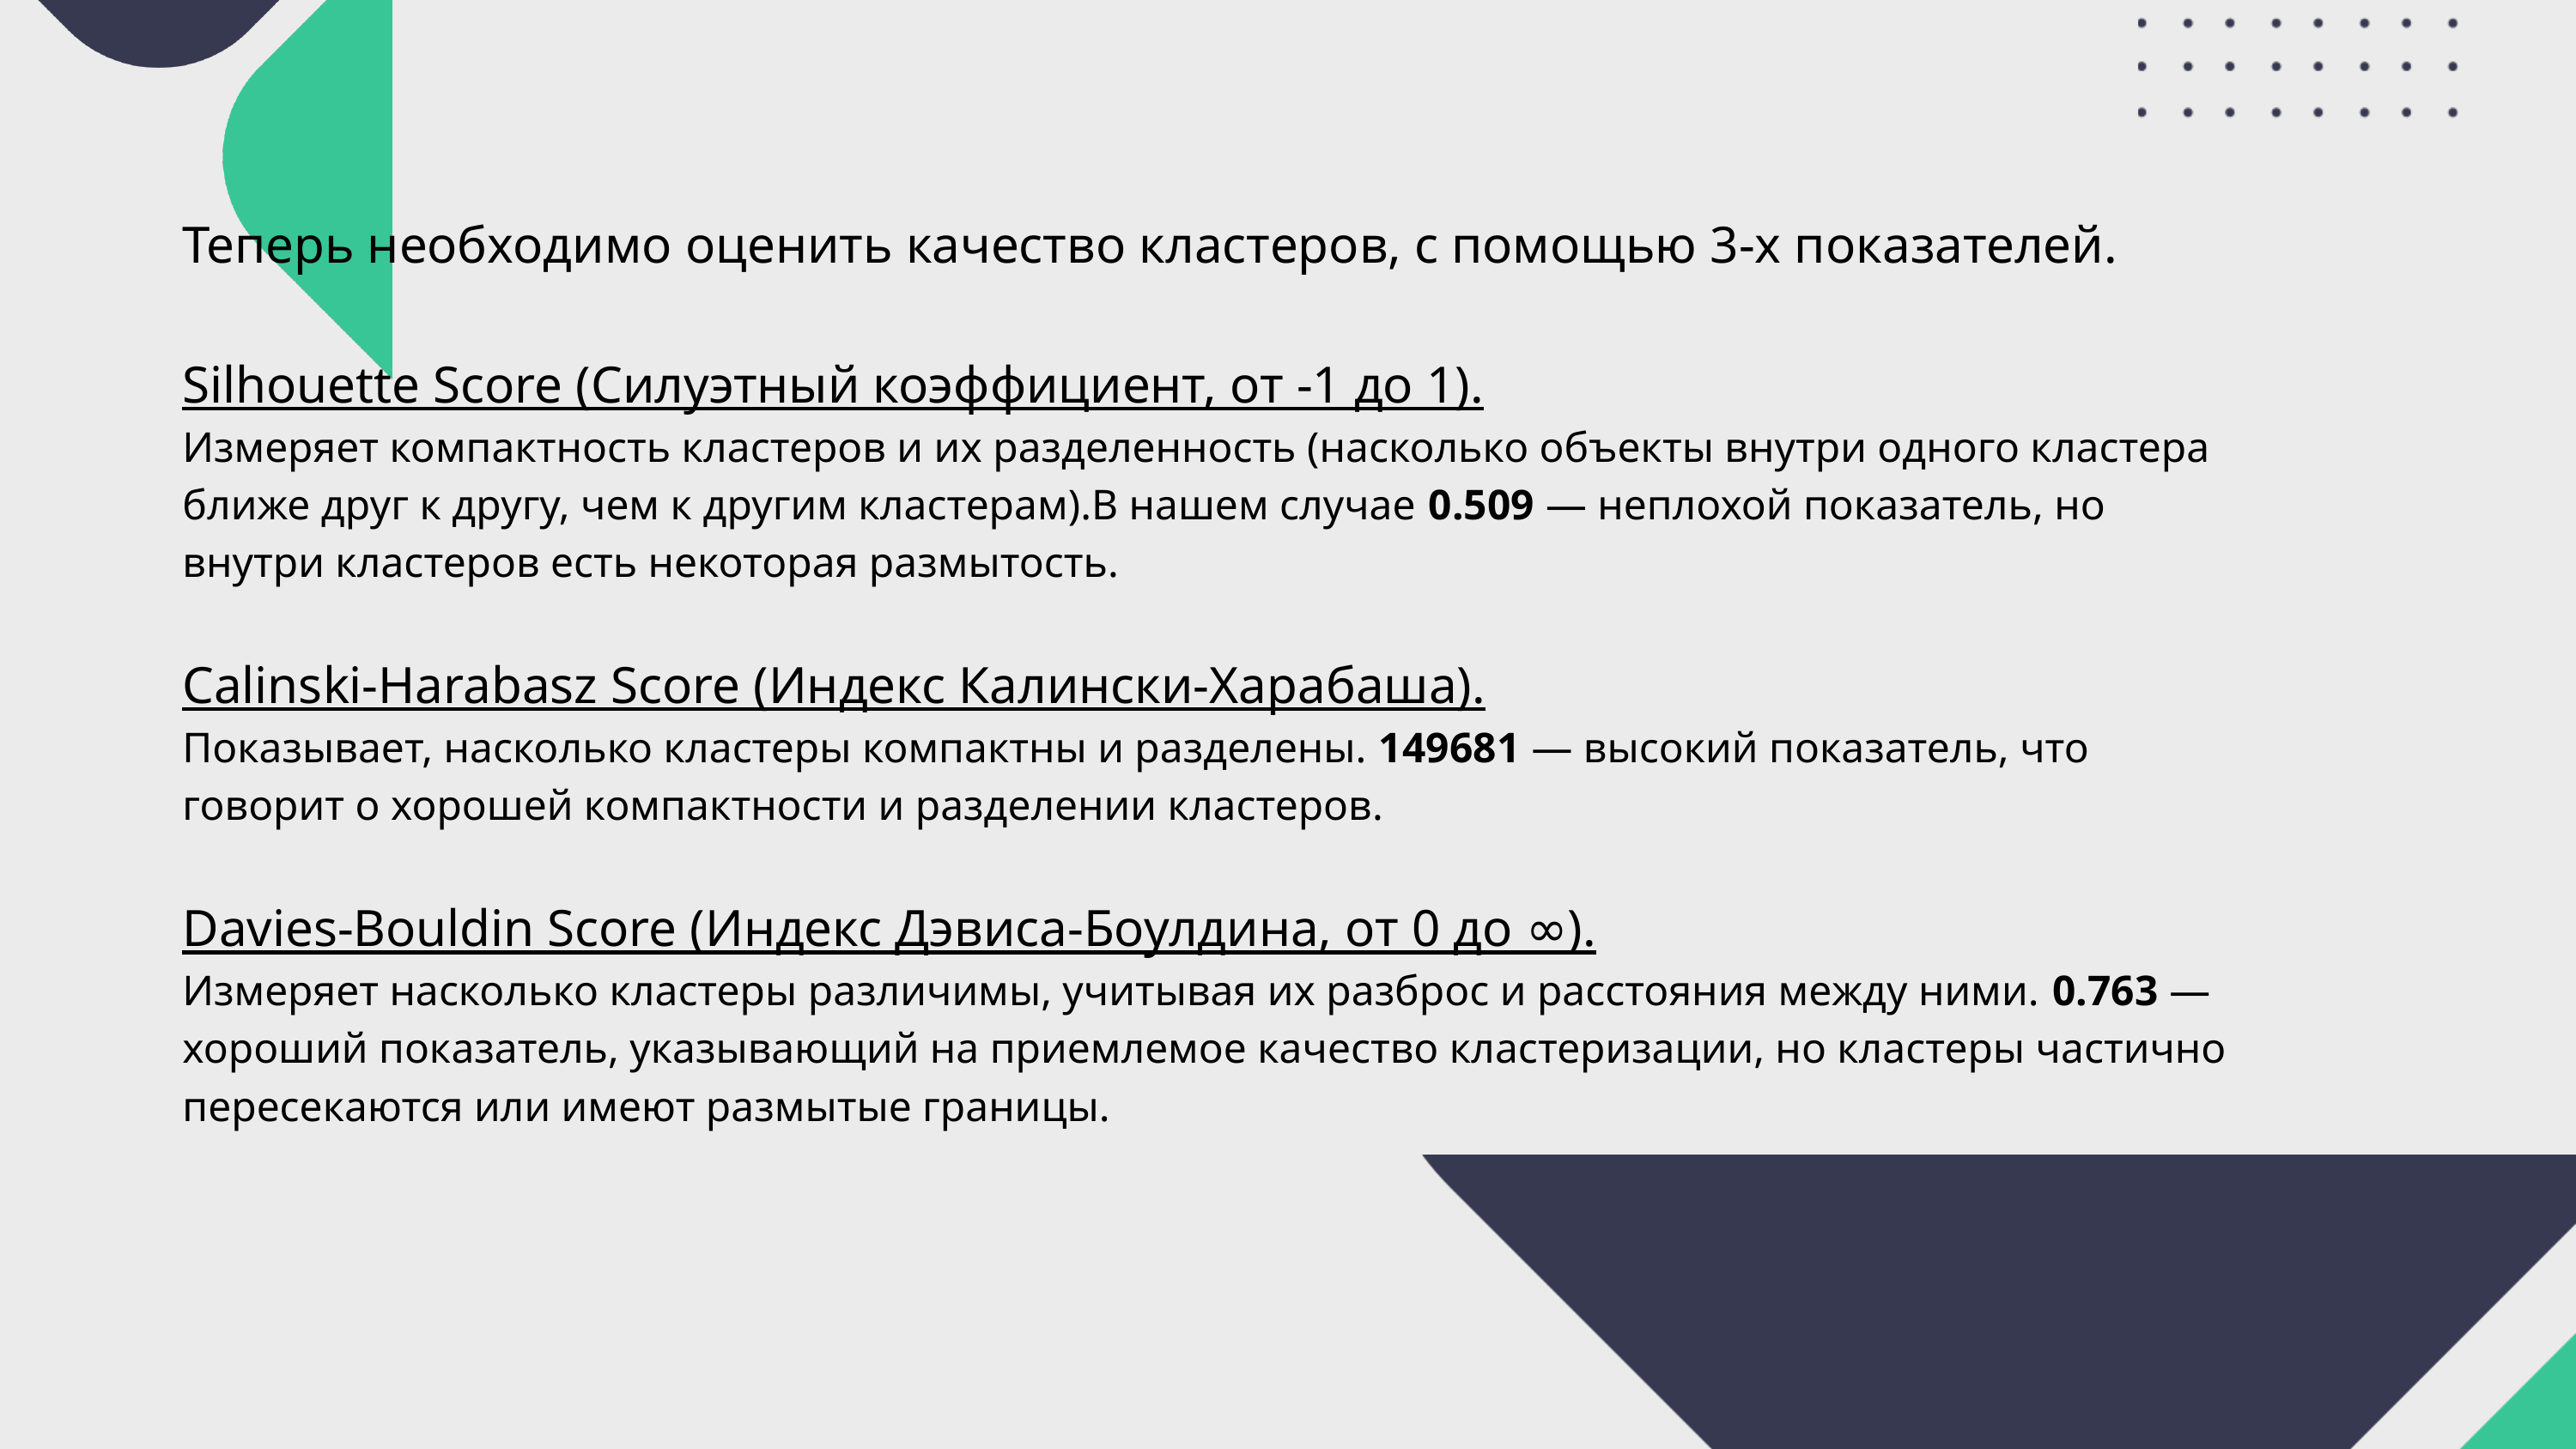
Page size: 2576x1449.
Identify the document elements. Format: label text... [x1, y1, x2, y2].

text_box [0, 0, 392, 379]
text_box Теперь необходимо оценить качество кластеров, с помощью 3-х показателей. Silhouette Score (Силуэтный коэффициент, от -1 до 1). Измеряет компактность кластеров и их разделенность (насколько объекты внутри одного кластера ближе друг к другу, чем к другим кластерам).В нашем случае 0.509 — неплохой показатель, но внутри кластеров есть некоторая размытость. Calinski-Harabasz Score (Индекс Калински-Харабаша). Показывает, насколько кластеры компактны и разделены. 149681 — высокий показатель, что говорит о хорошей компактности и разделении кластеров. Davies-Bouldin Score (Индекс Дэвиса-Боулдина, от 0 до ∞). Измеряет насколько кластеры различимы, учитывая их разброс и расстояния между ними. 0.763 — хороший показатель, указывающий на приемлемое качество кластеризации, но кластеры частично пересекаются или имеют размытые границы. [182, 203, 2238, 1187]
text_box [1422, 1155, 2576, 1449]
text_box [2137, 0, 2458, 118]
